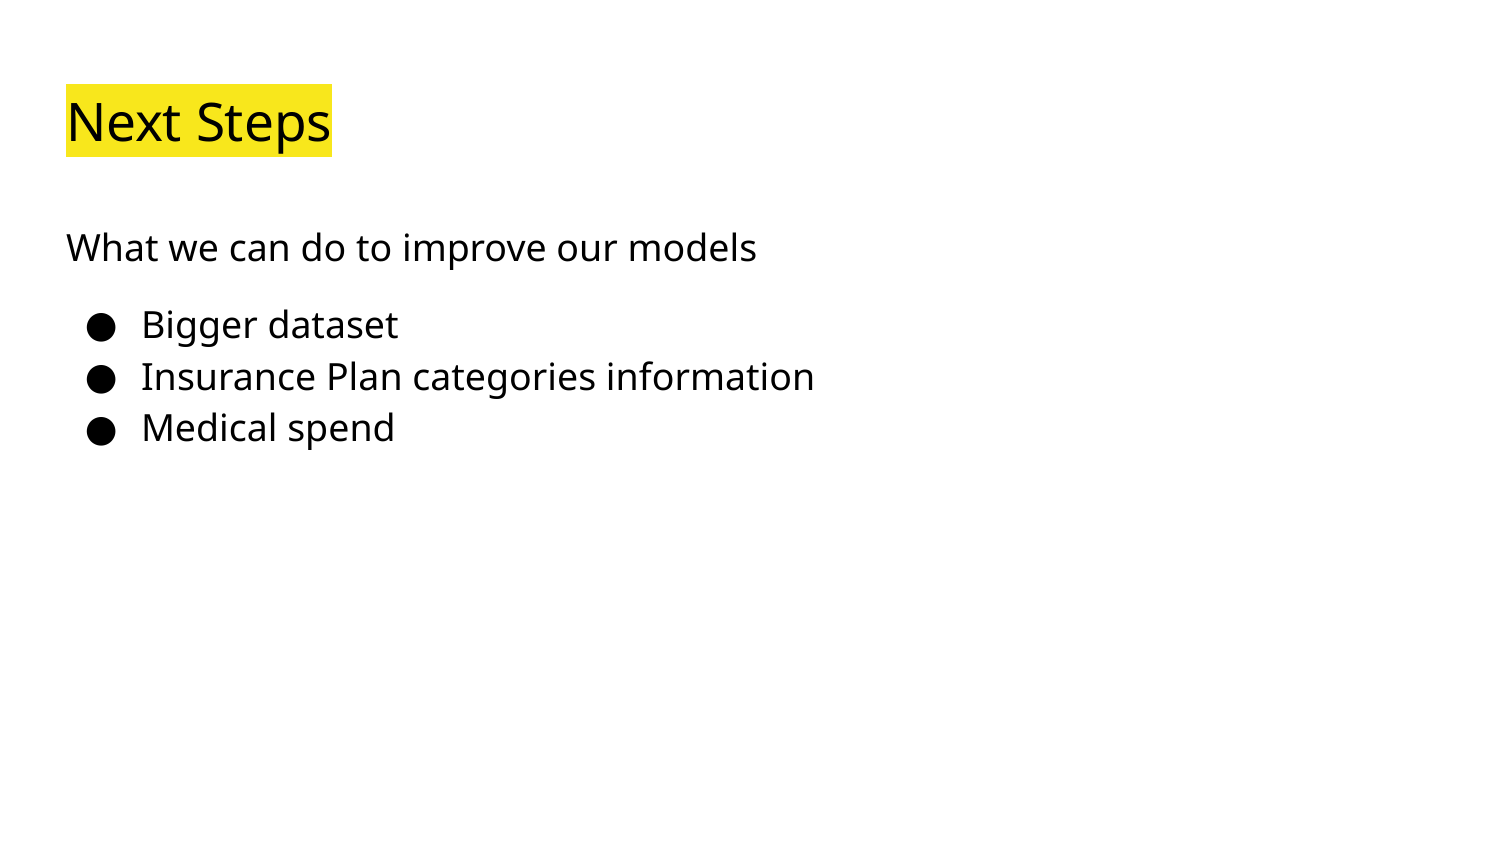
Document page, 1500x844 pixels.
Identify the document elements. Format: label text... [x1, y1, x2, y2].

title Next Steps [51, 72, 1449, 167]
list What we can do to improve our models Bigger dataset Insurance Plan categories information Medical spend [51, 202, 1449, 750]
